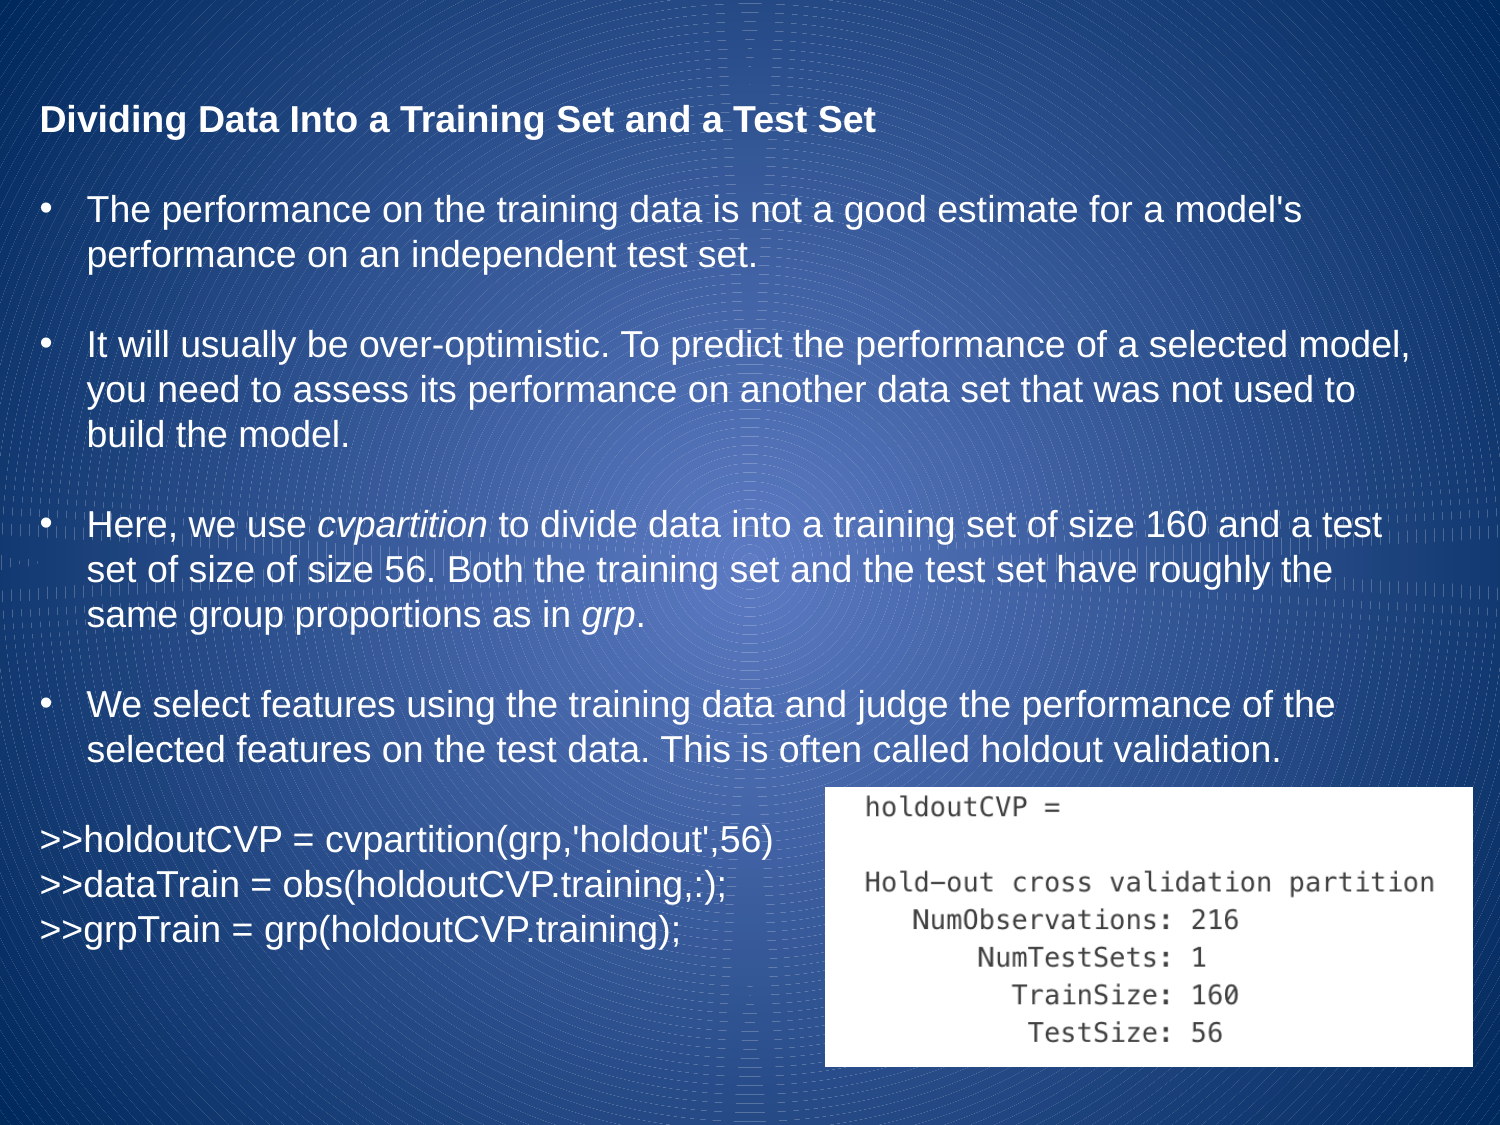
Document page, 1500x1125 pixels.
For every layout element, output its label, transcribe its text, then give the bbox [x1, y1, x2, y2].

text_box Dividing Data Into a Training Set and a Test Set The performance on the training data is not a good estimate for a model's performance on an independent test set. It will usually be over-optimistic. To predict the performance of a selected model, you need to assess its performance on another data set that was not used to build the model. Here, we use cvpartition to divide data into a training set of size 160 and a test set of size of size 56. Both the training set and the test set have roughly the same group proportions as in grp. We select features using the training data and judge the performance of the selected features on the test data. This is often called holdout validation. >>holdoutCVP = cvpartition(grp,'holdout',56) >>dataTrain = obs(holdoutCVP.training,:); >>grpTrain = grp(holdoutCVP.training); [24, 87, 1450, 1003]
picture [824, 787, 1474, 1067]
